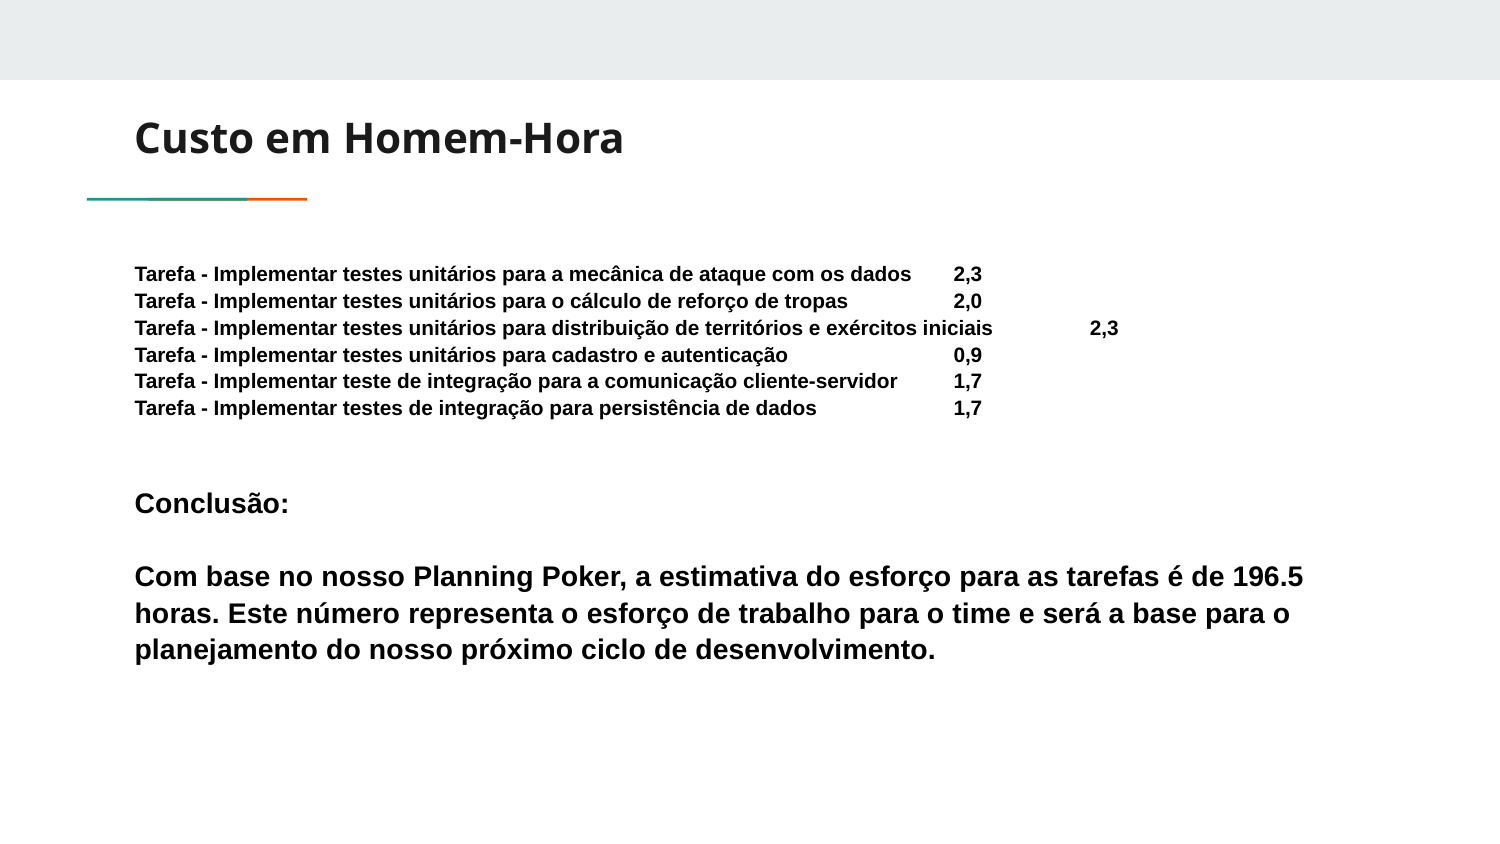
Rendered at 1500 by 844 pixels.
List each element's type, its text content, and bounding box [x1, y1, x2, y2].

list Tarefa - Implementar testes unitários para a mecânica de ataque com os dados 2,3 Tarefa - Implementar testes unitários para o cálculo de reforço de tropas 2,0 Tarefa - Implementar testes unitários para distribuição de territórios e exércitos iniciais 2,3 Tarefa - Implementar testes unitários para cadastro e autenticação 0,9 Tarefa - Implementar teste de integração para a comunicação cliente-servidor 1,7 Tarefa - Implementar testes de integração para persistência de dados 1,7 Conclusão: Com base no nosso Planning Poker, a estimativa do esforço para as tarefas é de 196.5 horas. Este número representa o esforço de trabalho para o time e será a base para o planejamento do nosso próximo ciclo de desenvolvimento. [119, 244, 1381, 795]
title Custo em Homem-Hora [119, 92, 1381, 181]
